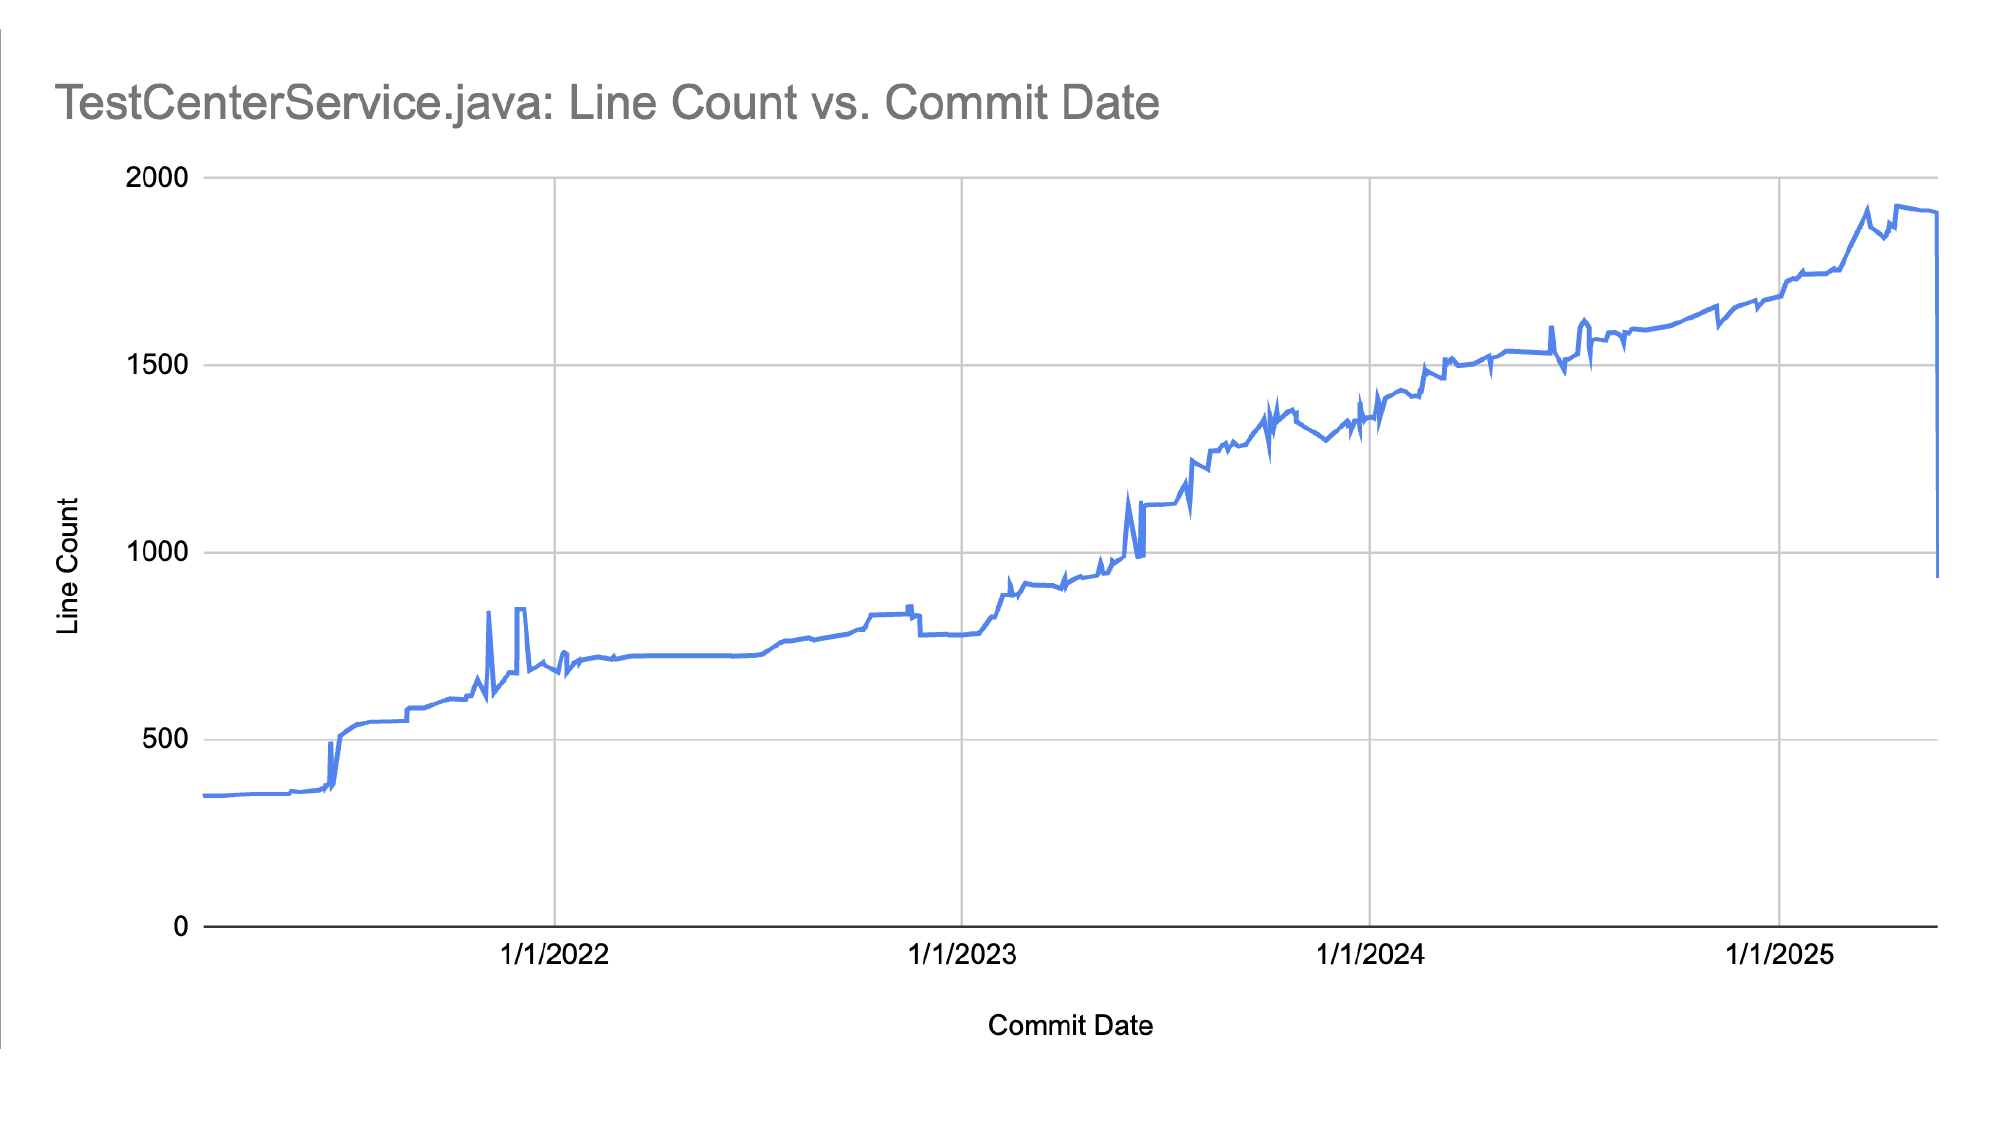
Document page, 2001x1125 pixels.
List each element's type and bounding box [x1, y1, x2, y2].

picture [0, 28, 1973, 1050]
